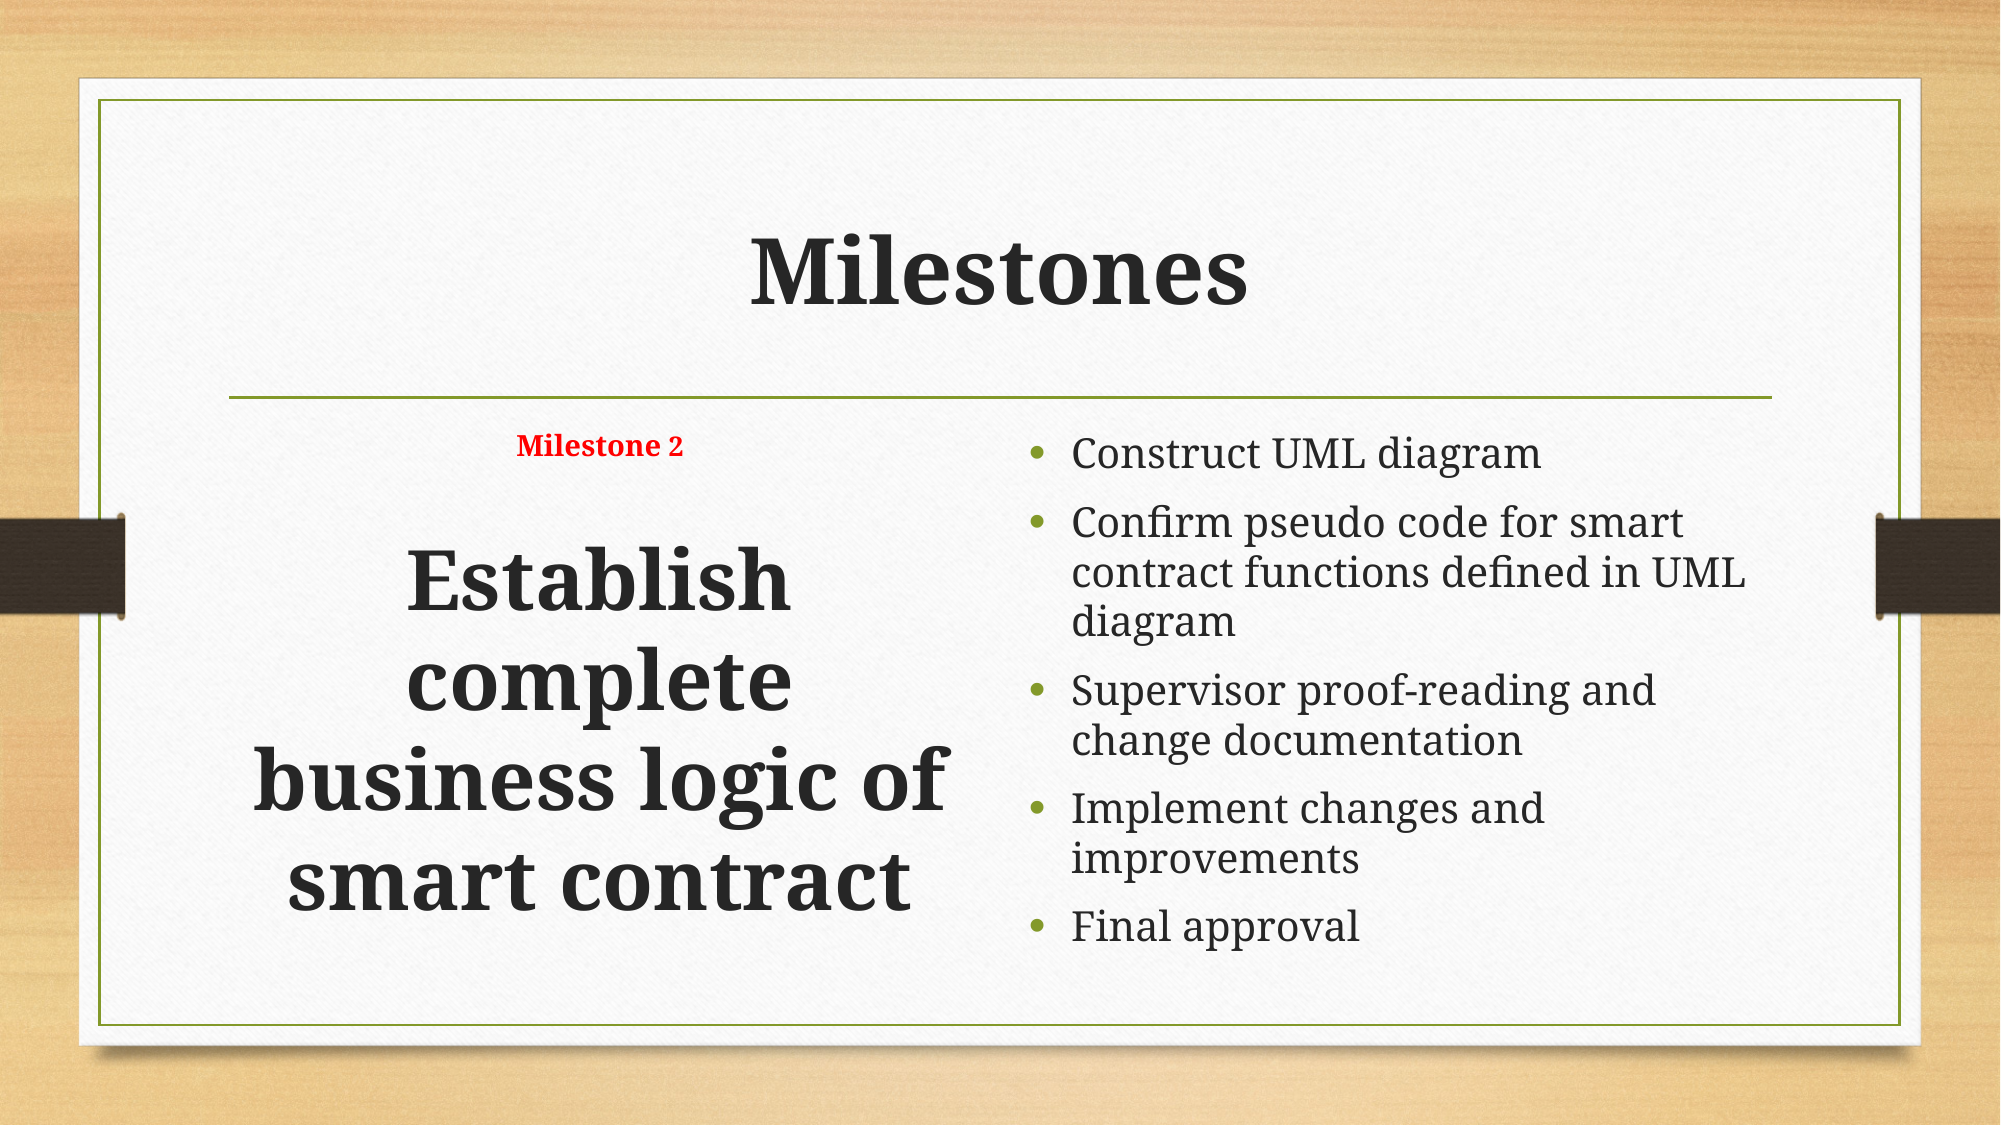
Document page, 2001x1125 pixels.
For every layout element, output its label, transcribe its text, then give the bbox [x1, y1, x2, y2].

title Milestones [212, 161, 1788, 375]
list Construct UML diagram Confirm pseudo code for smart contract functions defined in UML diagram Supervisor proof-reading and change documentation Implement changes and improvements Final approval [1013, 420, 1788, 963]
list Milestone 2 Establish complete business logic of smart contract [213, 420, 987, 963]
picture [0, 0, 2001, 1125]
